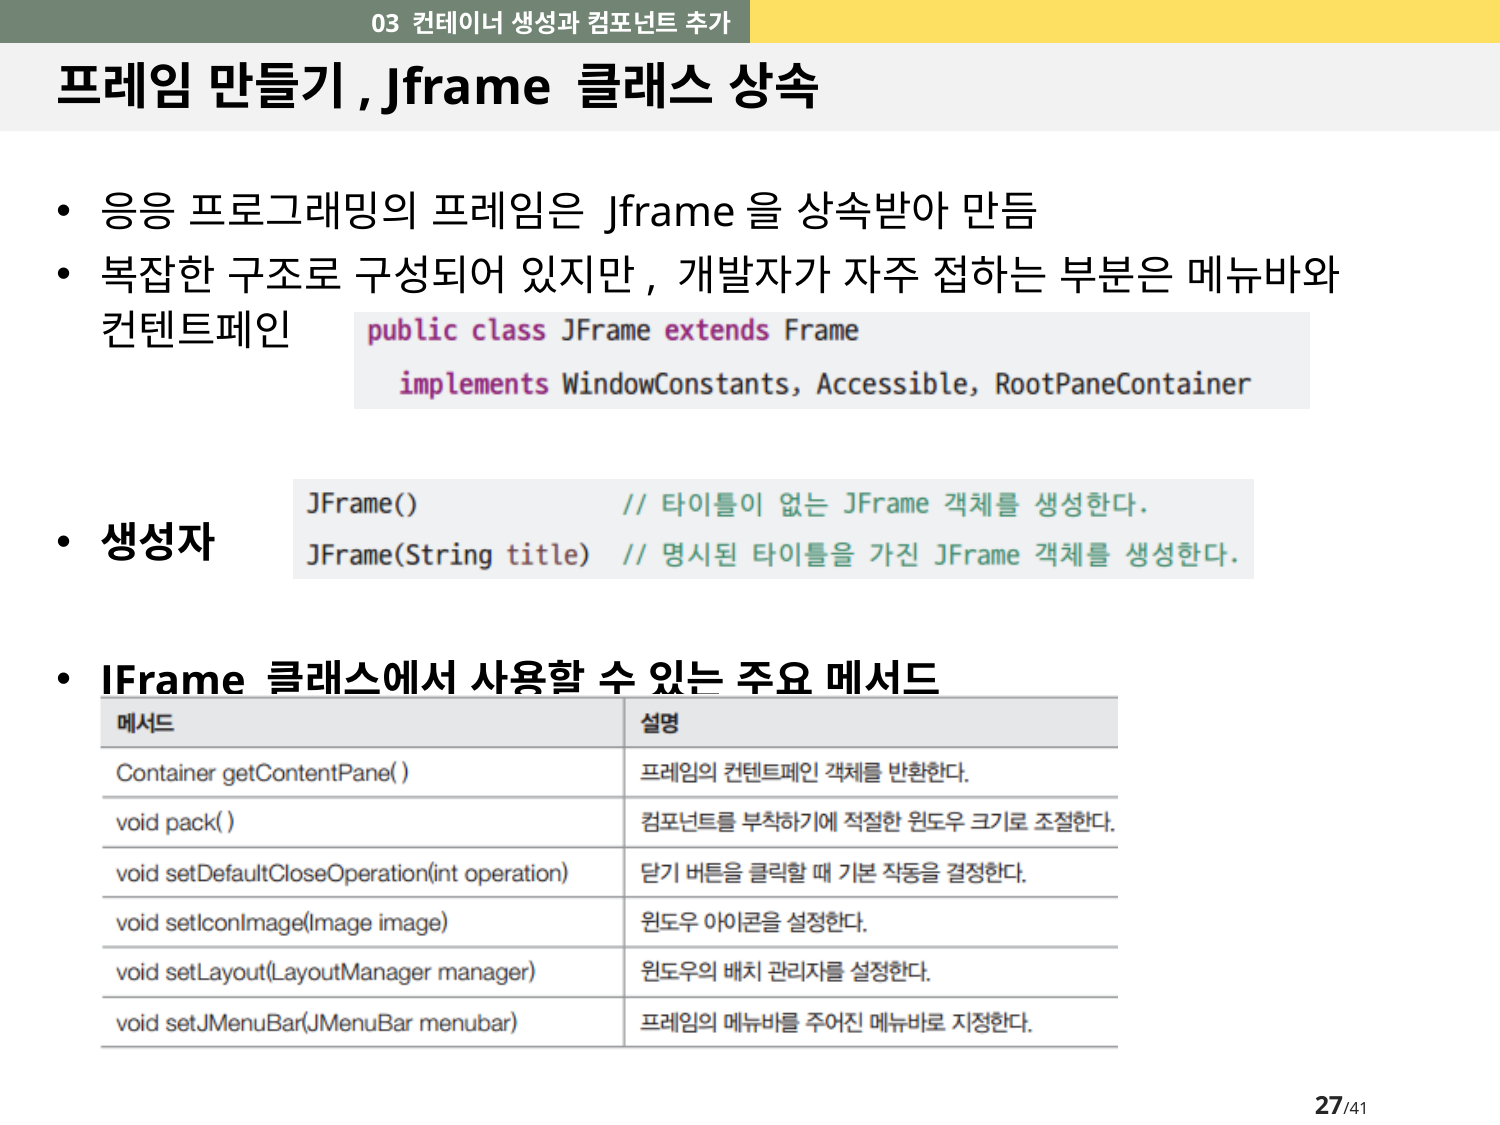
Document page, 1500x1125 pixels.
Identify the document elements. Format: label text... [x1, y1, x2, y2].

list 03 컨테이너 생성과 컴포넌트 추가 [0, 0, 748, 43]
list 응응 프로그래밍의 프레임은 Jframe을 상속받아 만듬 복잡한 구조로 구성되어 있지만, 개발자가 자주 접하는 부분은 메뉴바와 컨텐트페인 생성자 JFrame 클래스에서 사용할 수 있는 주요 메서드 [41, 172, 1459, 1039]
picture [96, 694, 1118, 1051]
picture [354, 312, 1310, 409]
picture [293, 479, 1254, 579]
title 프레임 만들기, Jframe 클래스 상속 [41, 42, 1459, 128]
